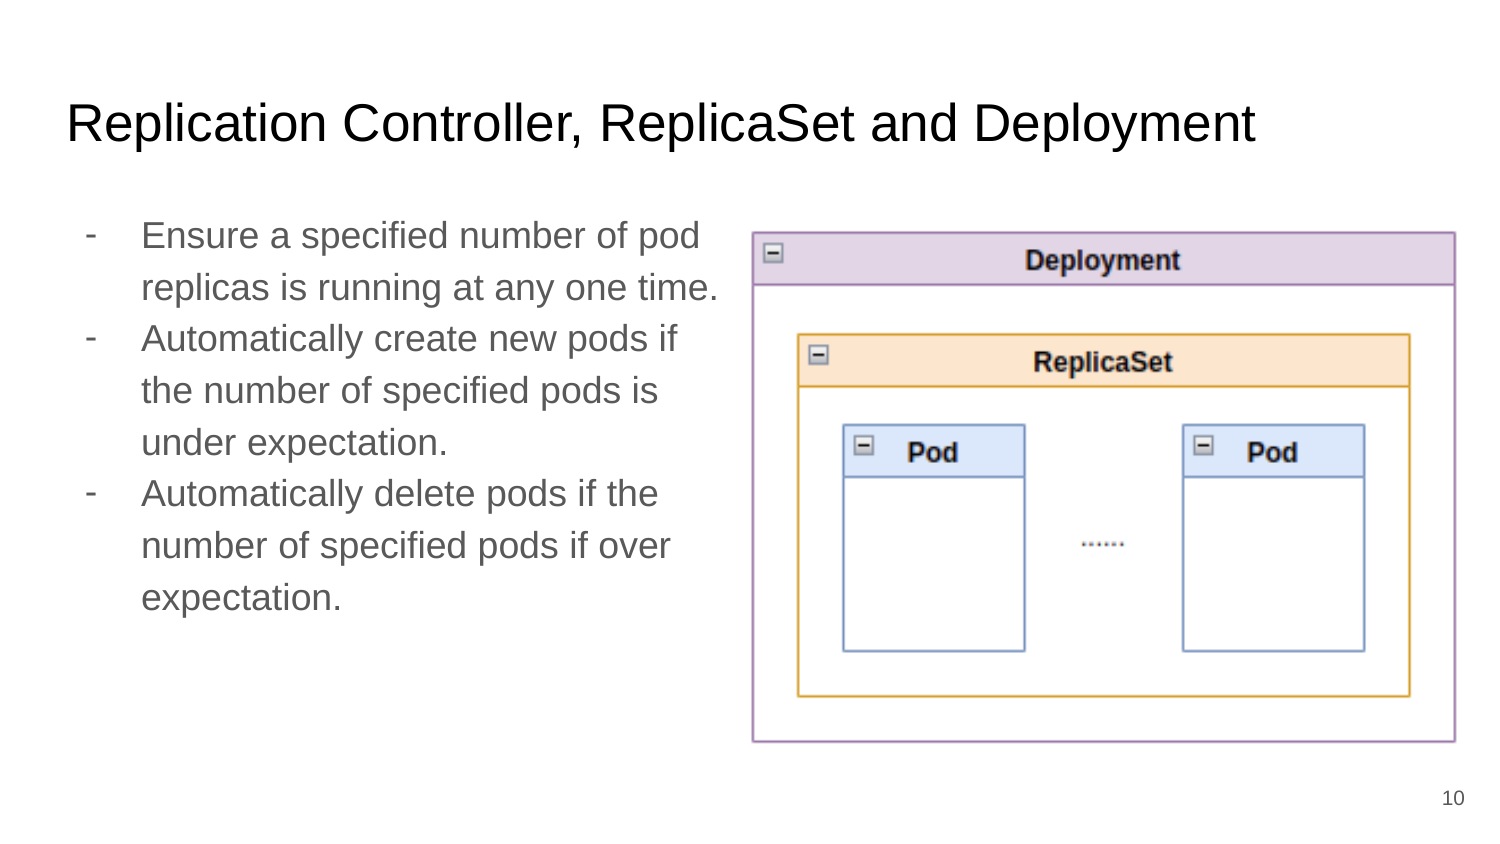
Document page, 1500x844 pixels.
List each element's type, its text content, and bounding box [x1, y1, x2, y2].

list Ensure a specified number of pod replicas is running at any one time. Automatically create new pods if the number of specified pods is under expectation. Automatically delete pods if the number of specified pods if over expectation. [51, 189, 750, 766]
slide_number ‹#› [1389, 770, 1480, 830]
picture [732, 205, 1477, 767]
title Replication Controller, ReplicaSet and Deployment [51, 72, 1449, 167]
